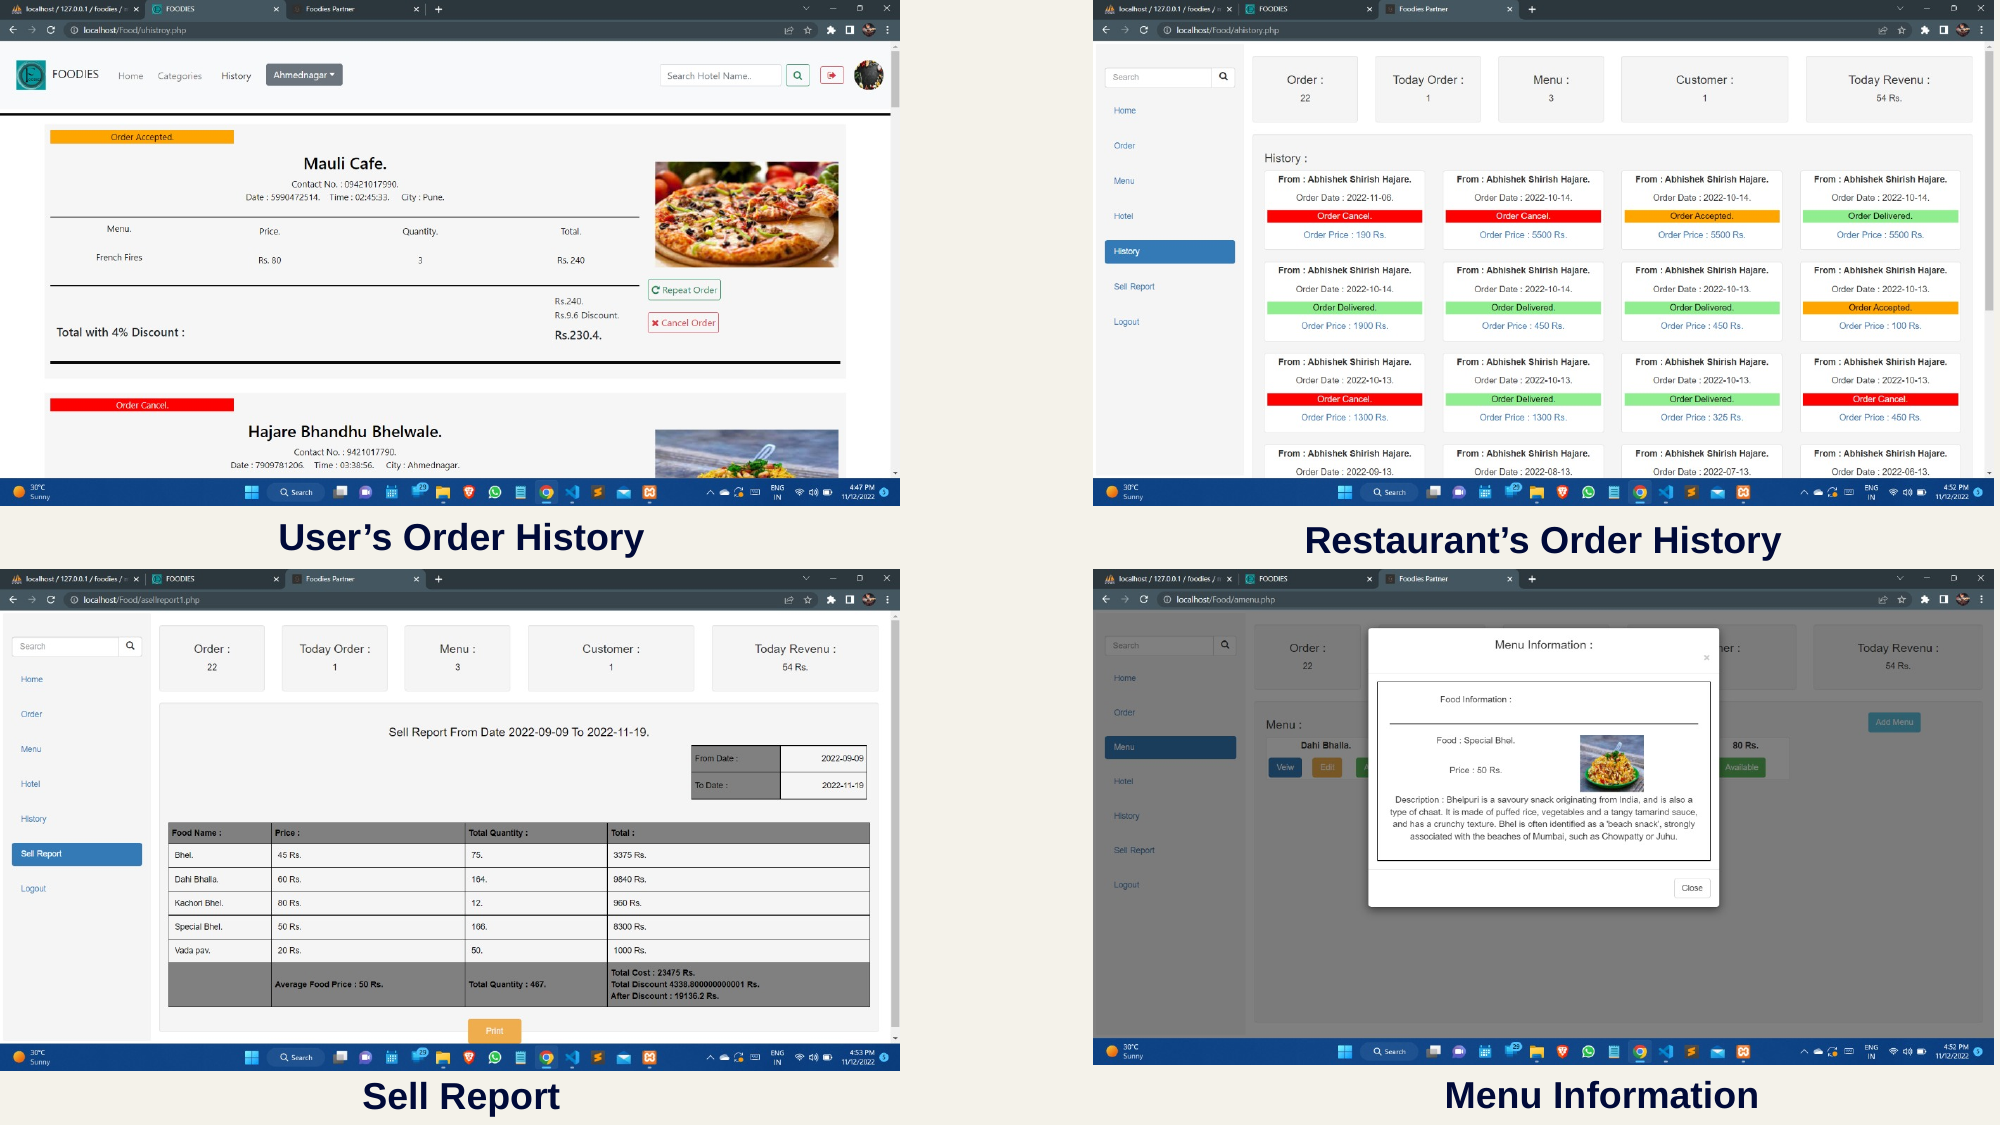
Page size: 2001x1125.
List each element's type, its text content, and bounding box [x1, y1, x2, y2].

picture [1093, 568, 1994, 1065]
text_box Sell Report [347, 1080, 576, 1125]
picture [1093, 0, 1994, 507]
picture [0, 0, 900, 507]
text_box User’s Order History [263, 514, 660, 566]
text_box Menu Information [1429, 1073, 1775, 1124]
picture [0, 568, 900, 1071]
text_box Restaurant’s Order History [1289, 514, 1797, 567]
